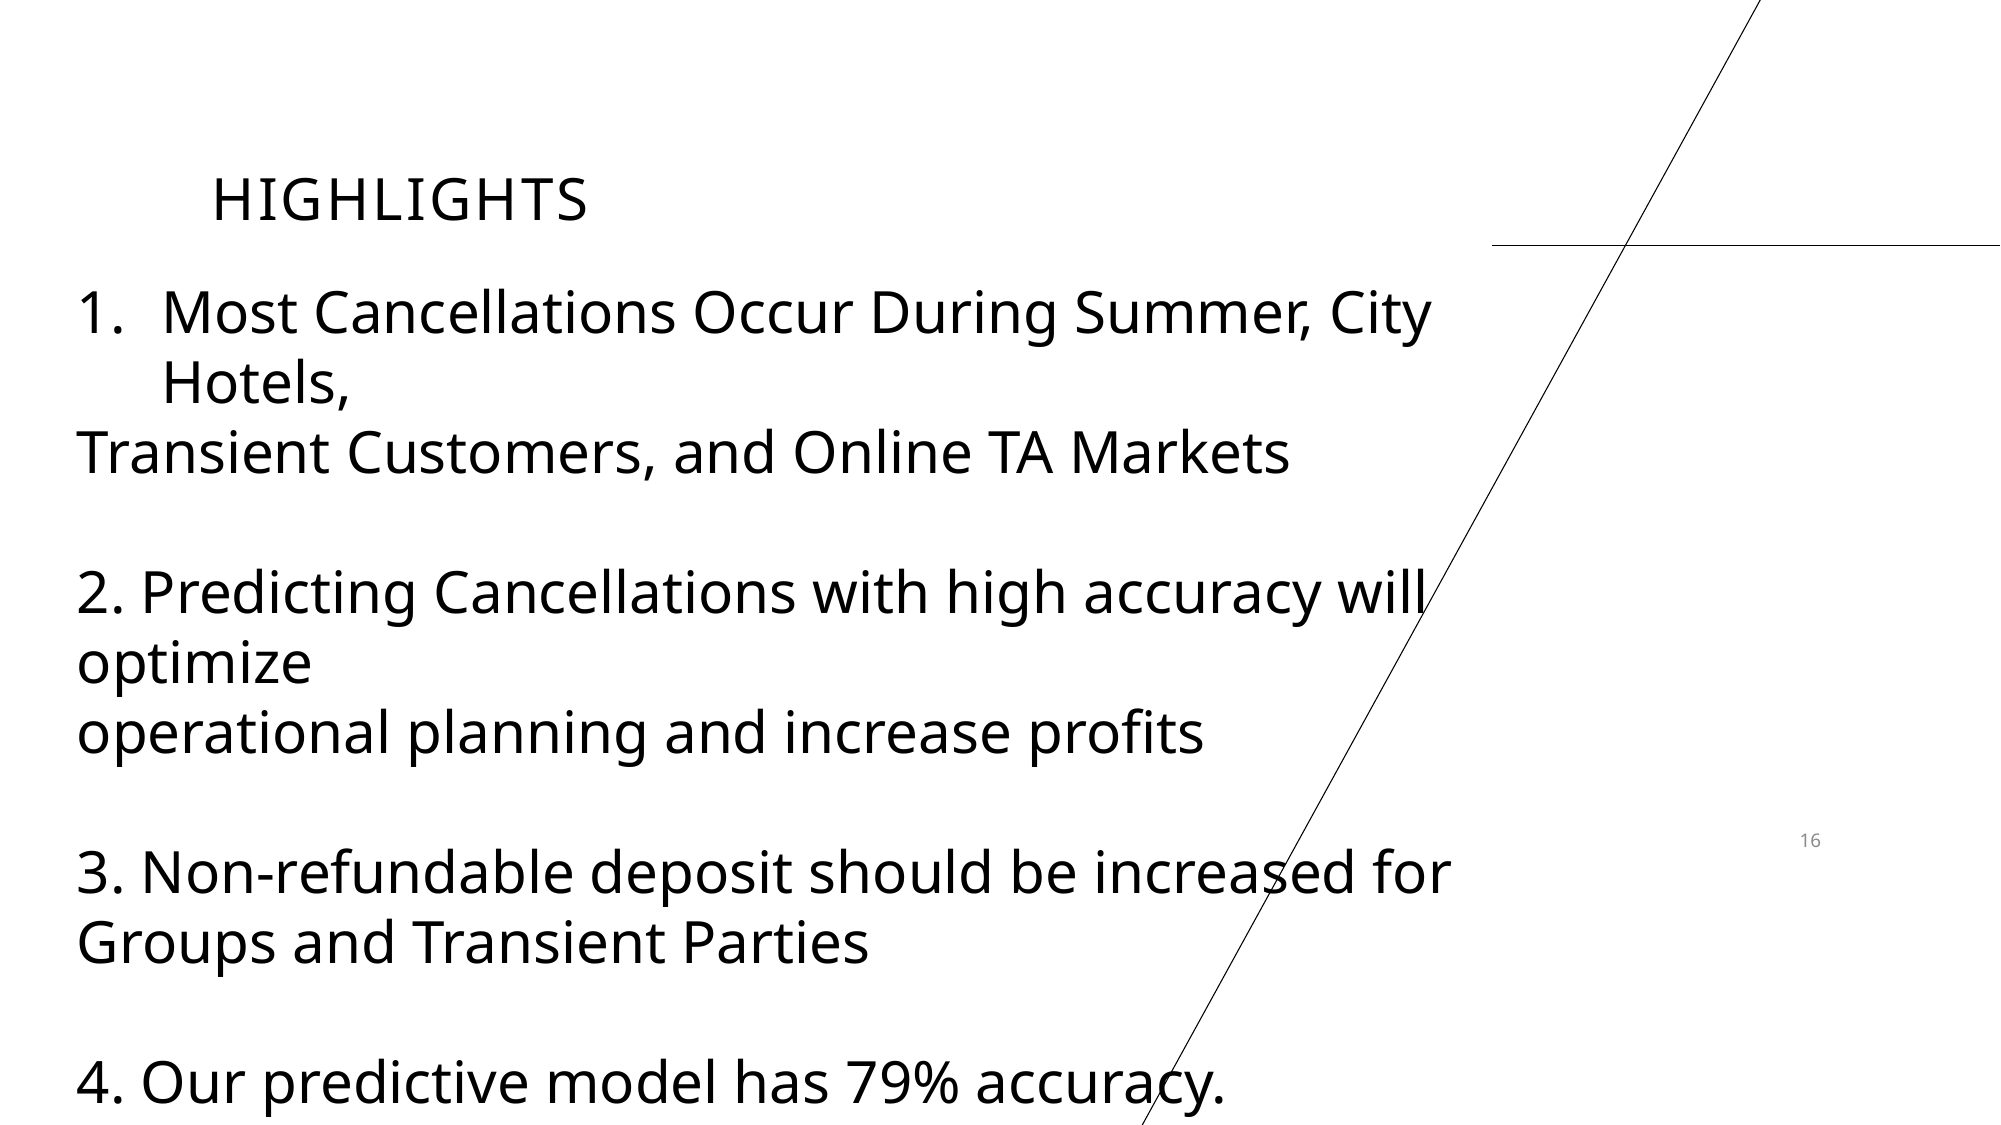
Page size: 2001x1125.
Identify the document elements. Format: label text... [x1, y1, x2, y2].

text_box Most Cancellations Occur During Summer, City Hotels, Transient Customers, and Online TA Markets 2. Predicting Cancellations with high accuracy will optimize operational planning and increase profits 3. Non-refundable deposit should be increased for Groups and Transient Parties 4. Our predictive model has 79% accuracy. [62, 267, 1623, 1125]
title Highlights [196, 43, 1036, 241]
slide_number 16 [1623, 811, 1836, 872]
